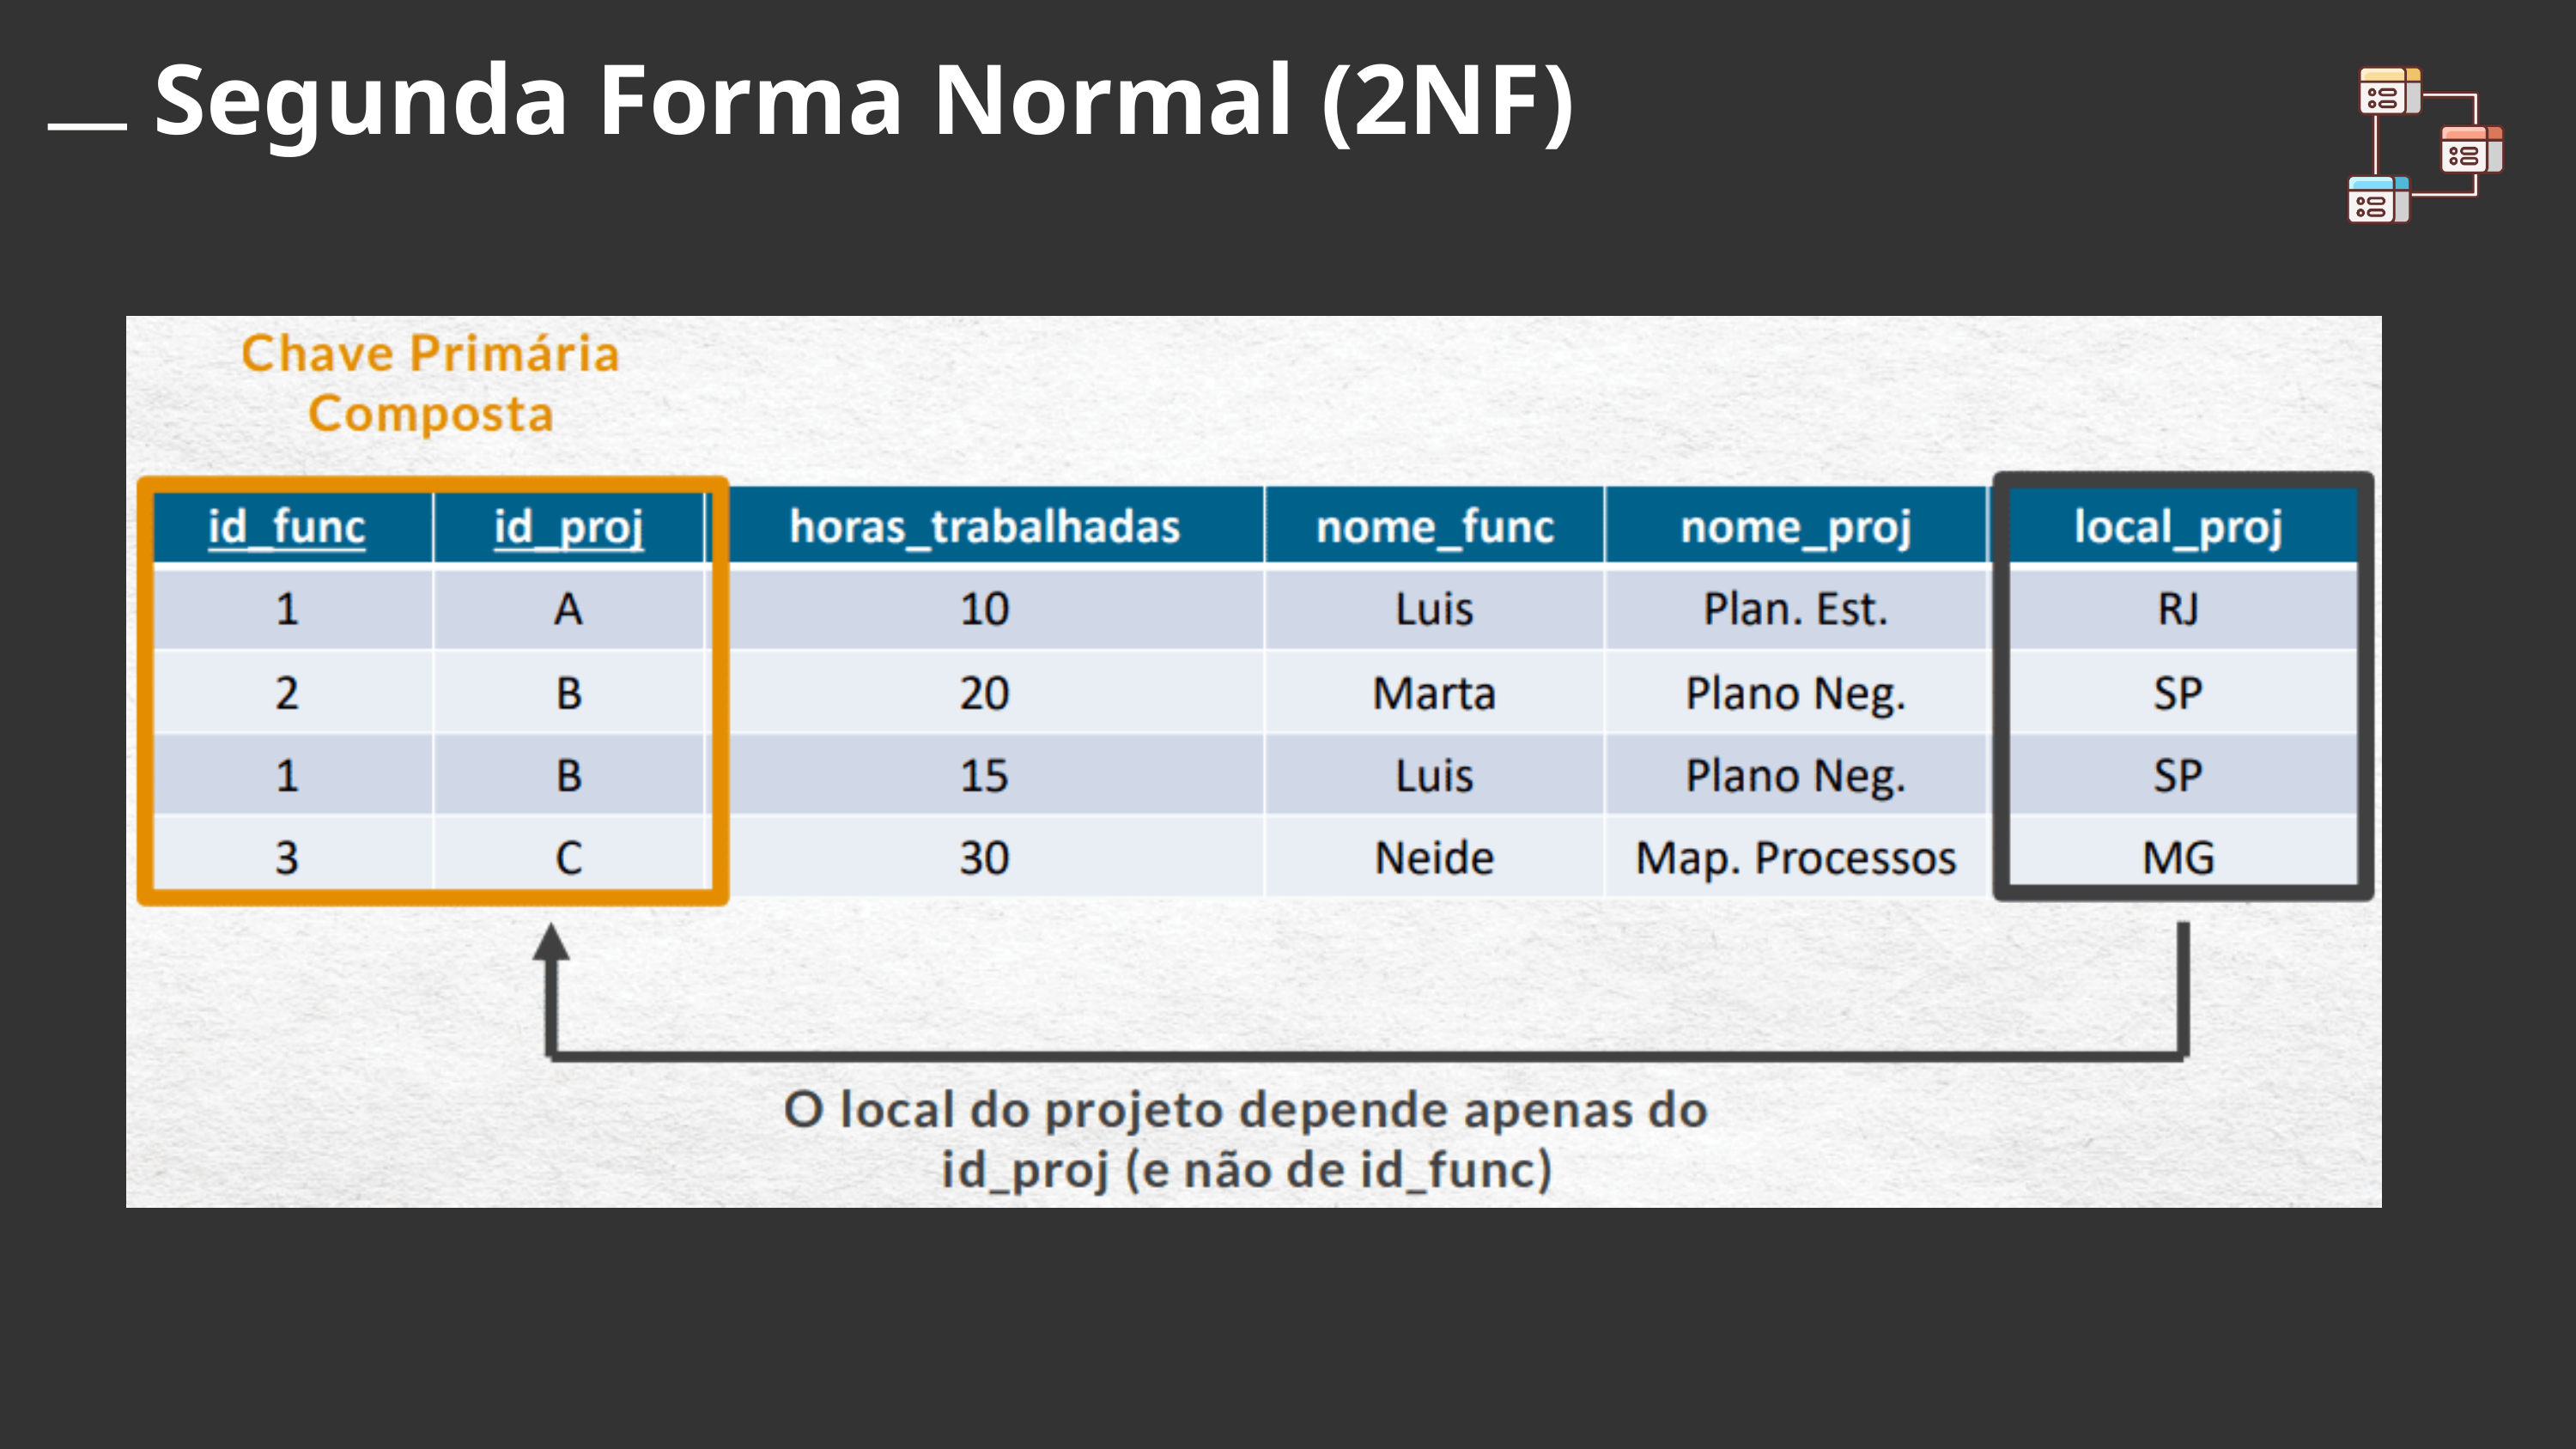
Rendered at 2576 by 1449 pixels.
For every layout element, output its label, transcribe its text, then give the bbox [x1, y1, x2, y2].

text_box Segunda Forma Normal (2NF) [153, 37, 2086, 154]
picture [126, 316, 2383, 1208]
picture [2339, 58, 2512, 231]
